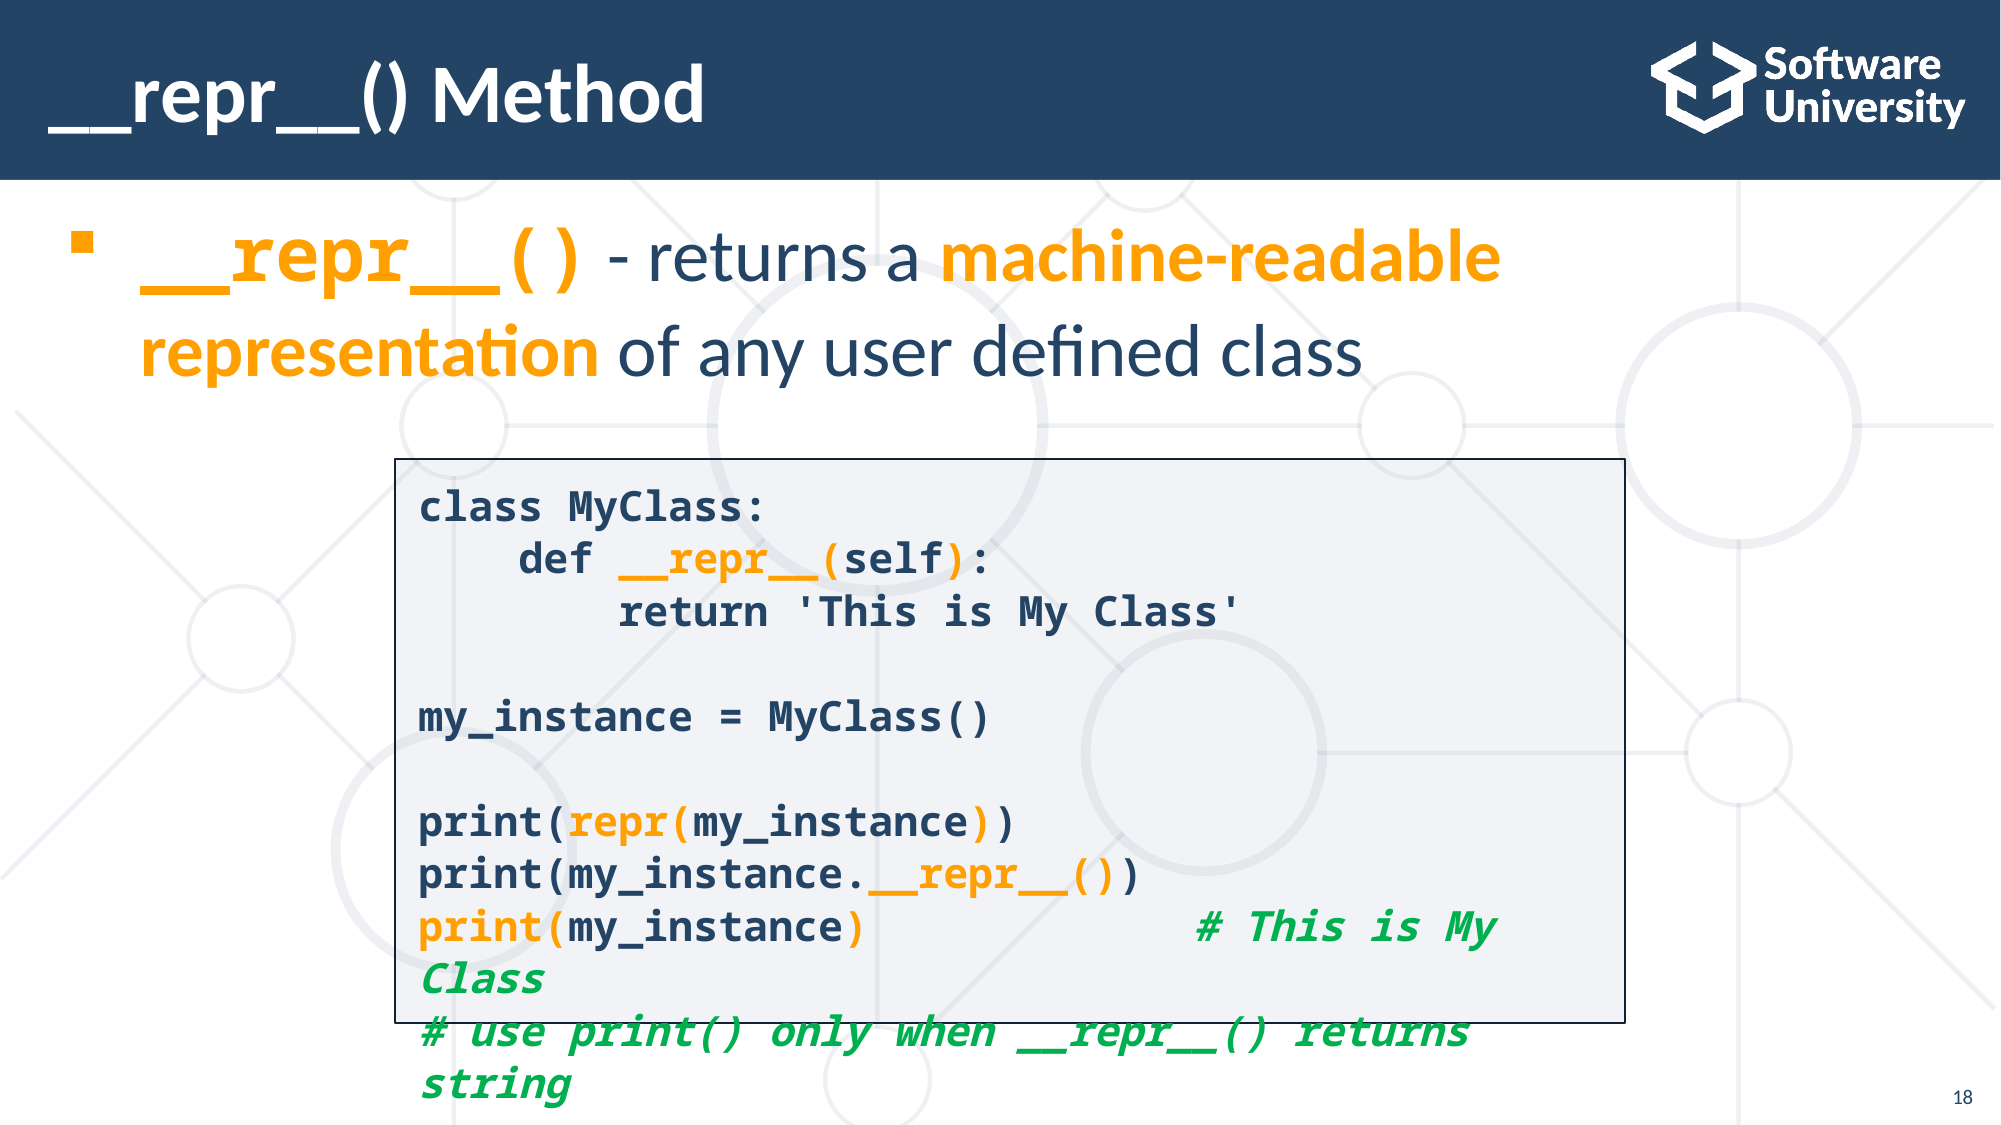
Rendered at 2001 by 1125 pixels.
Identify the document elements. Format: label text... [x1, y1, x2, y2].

picture [1651, 41, 1966, 134]
list class MyClass: def __repr__(self): return 'This is My Class' my_instance = MyClass() print(repr(my_instance)) print(my_instance.__repr__()) print(my_instance) # This is My Class # use print() only when __repr__() returns string [394, 458, 1626, 1024]
text_box 18 [1927, 1067, 1989, 1117]
title __repr__() Method [31, 16, 1625, 162]
list __repr__() - returns a machine-readable representation of any user defined class [47, 196, 1969, 1109]
